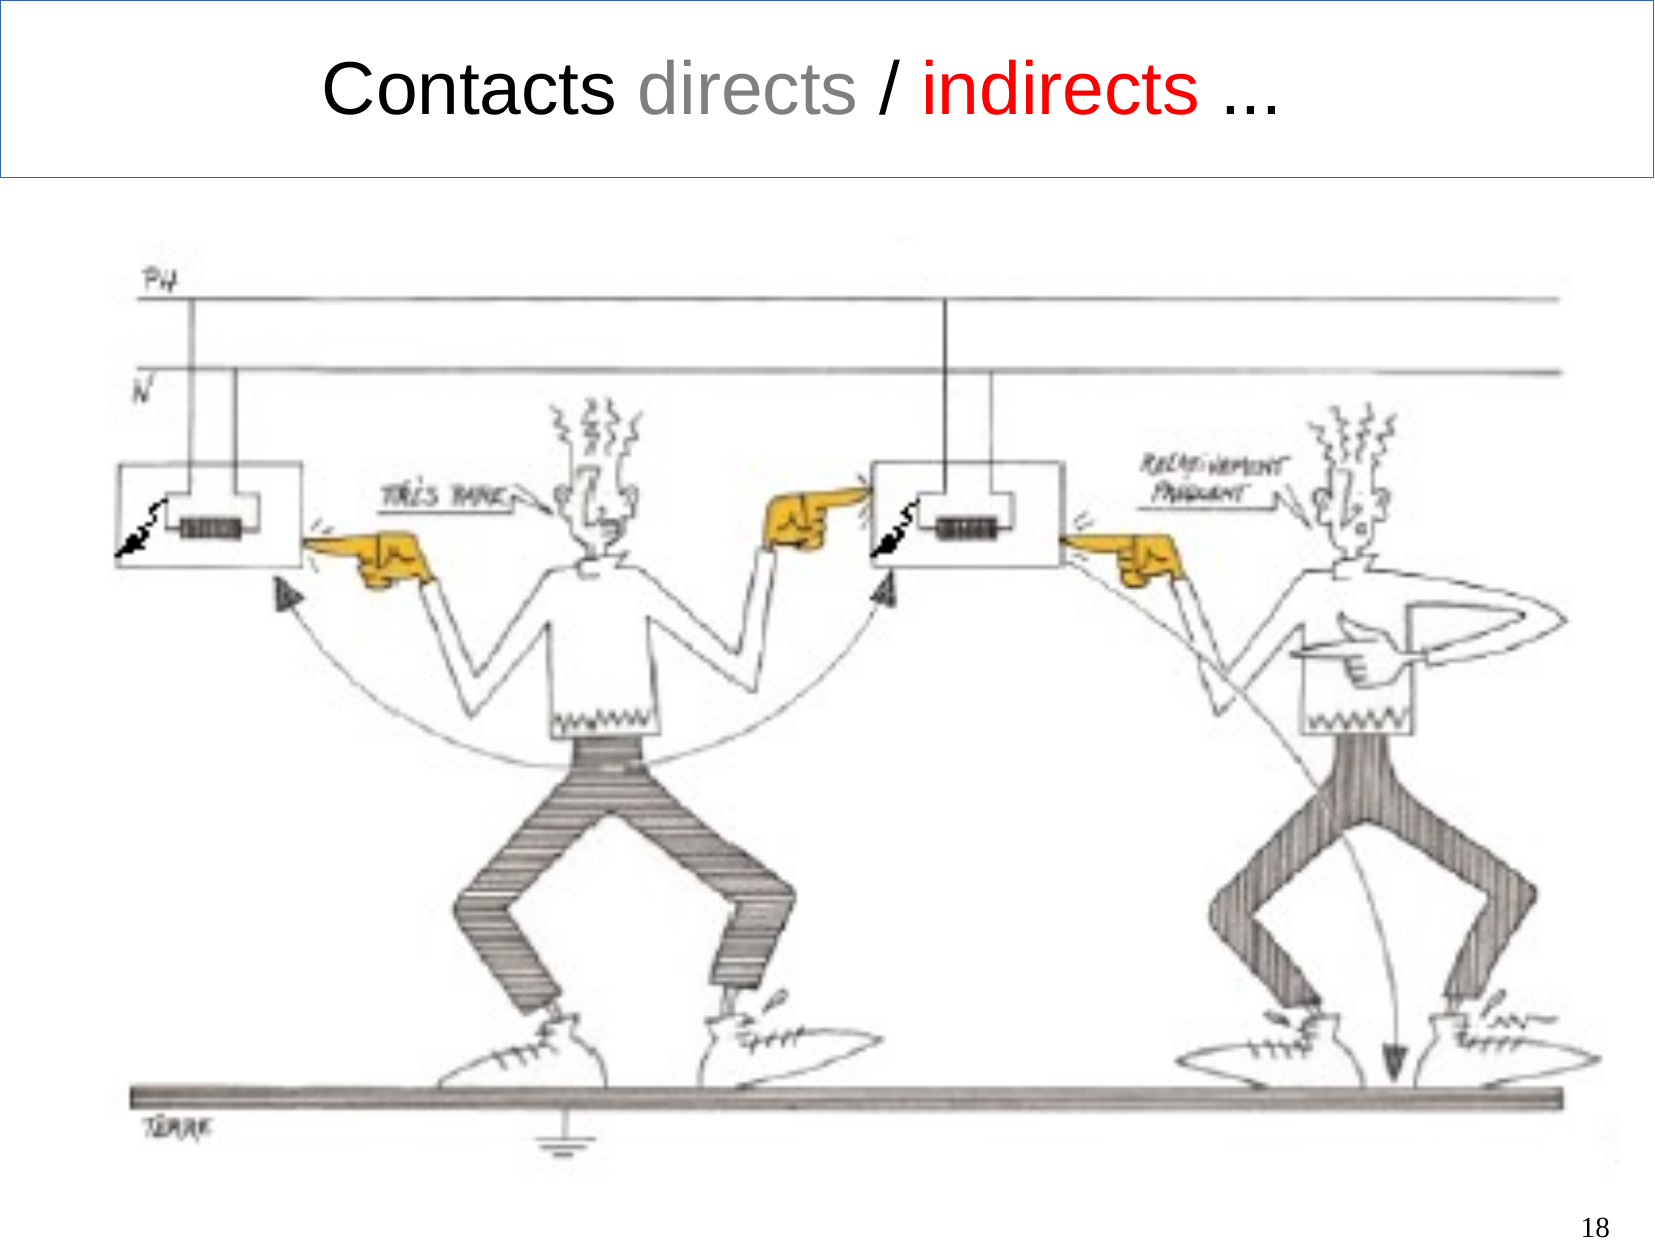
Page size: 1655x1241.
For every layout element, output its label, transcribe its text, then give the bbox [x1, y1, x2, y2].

picture [58, 236, 1619, 1194]
slide_number 18 [1574, 1209, 1652, 1241]
title Contacts directs / indirects ... [319, 37, 1287, 234]
